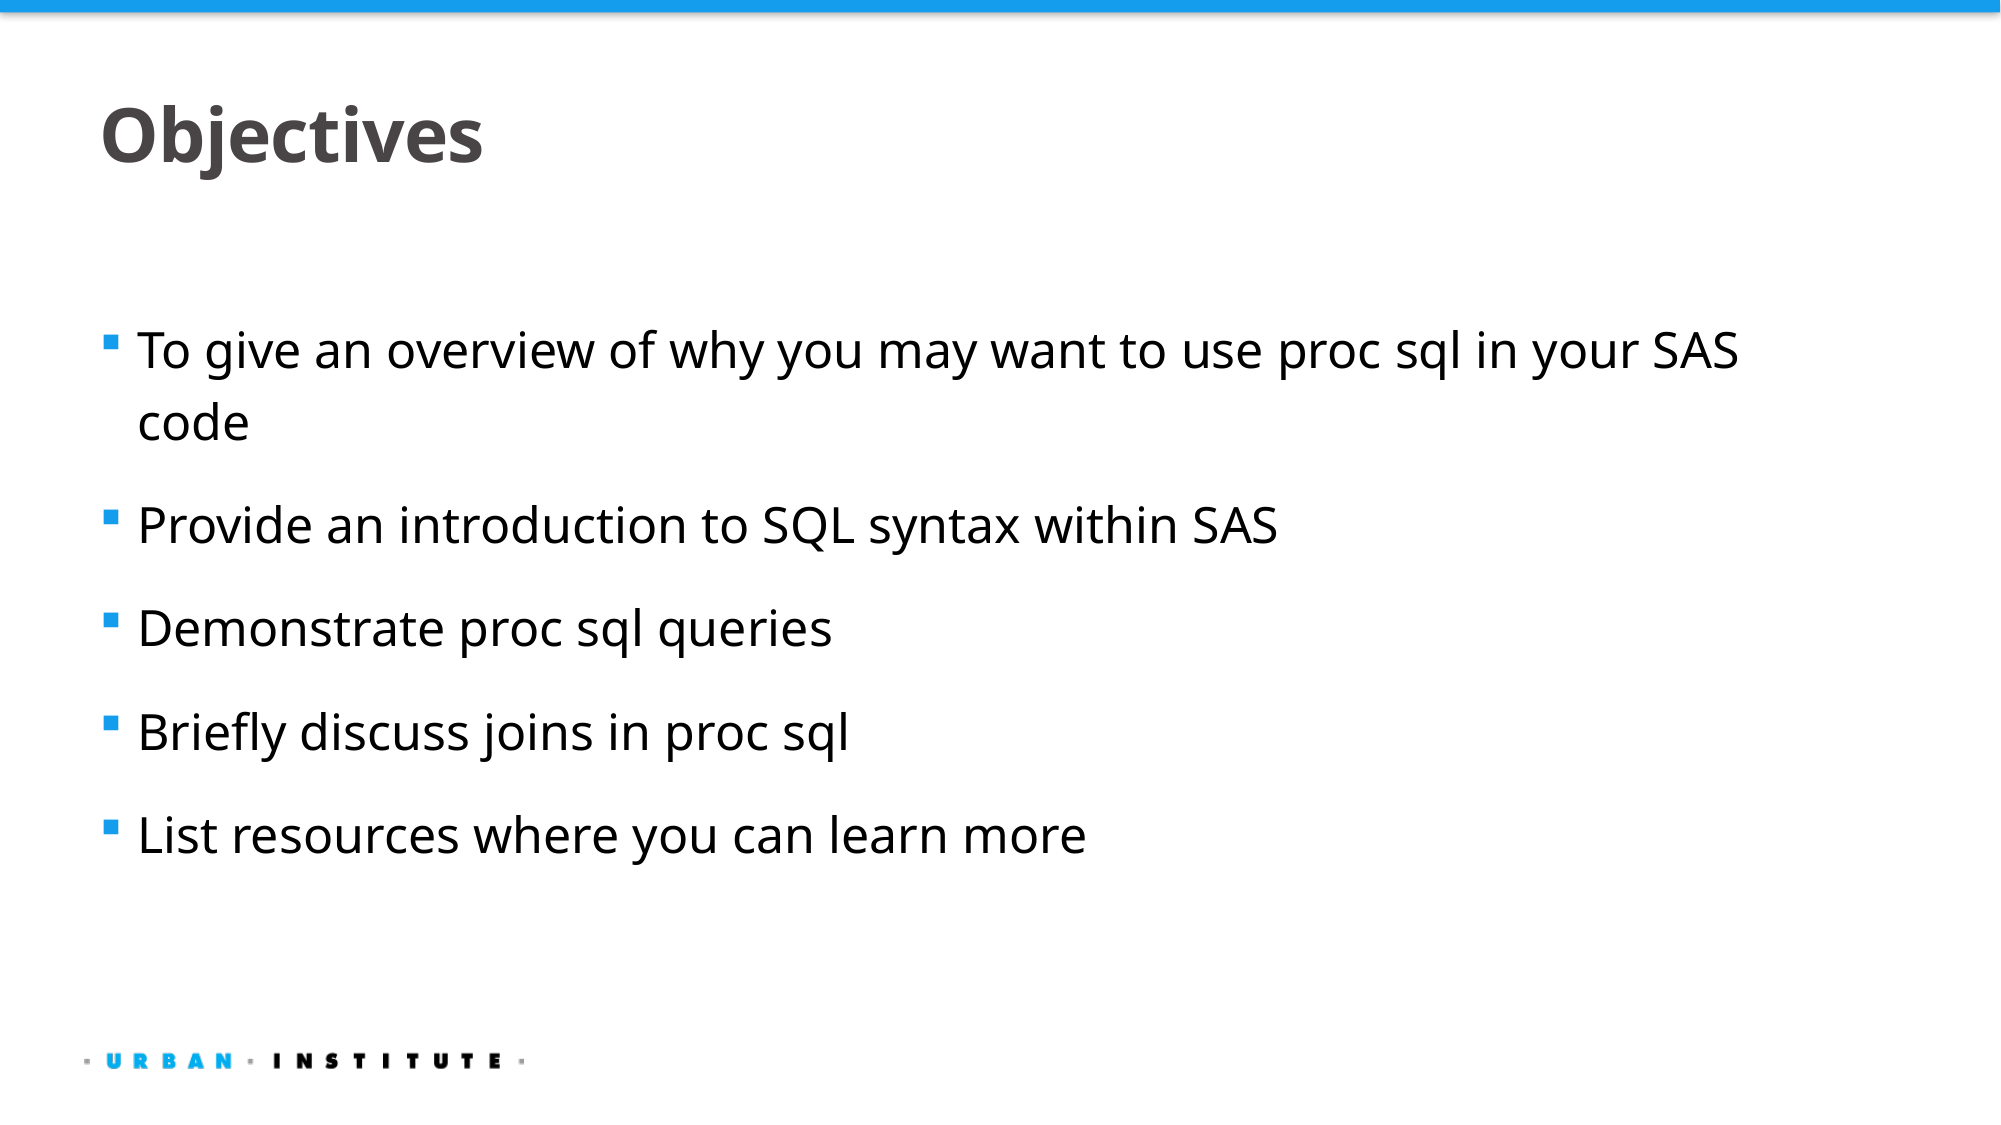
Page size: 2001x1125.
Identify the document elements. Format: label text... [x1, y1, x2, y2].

list To give an overview of why you may want to use proc sql in your SAS code Provide an introduction to SQL syntax within SAS Demonstrate proc sql queries Briefly discuss joins in proc sql List resources where you can learn more [99, 298, 1830, 1000]
title Objectives [99, 87, 1900, 181]
picture [77, 1050, 525, 1073]
